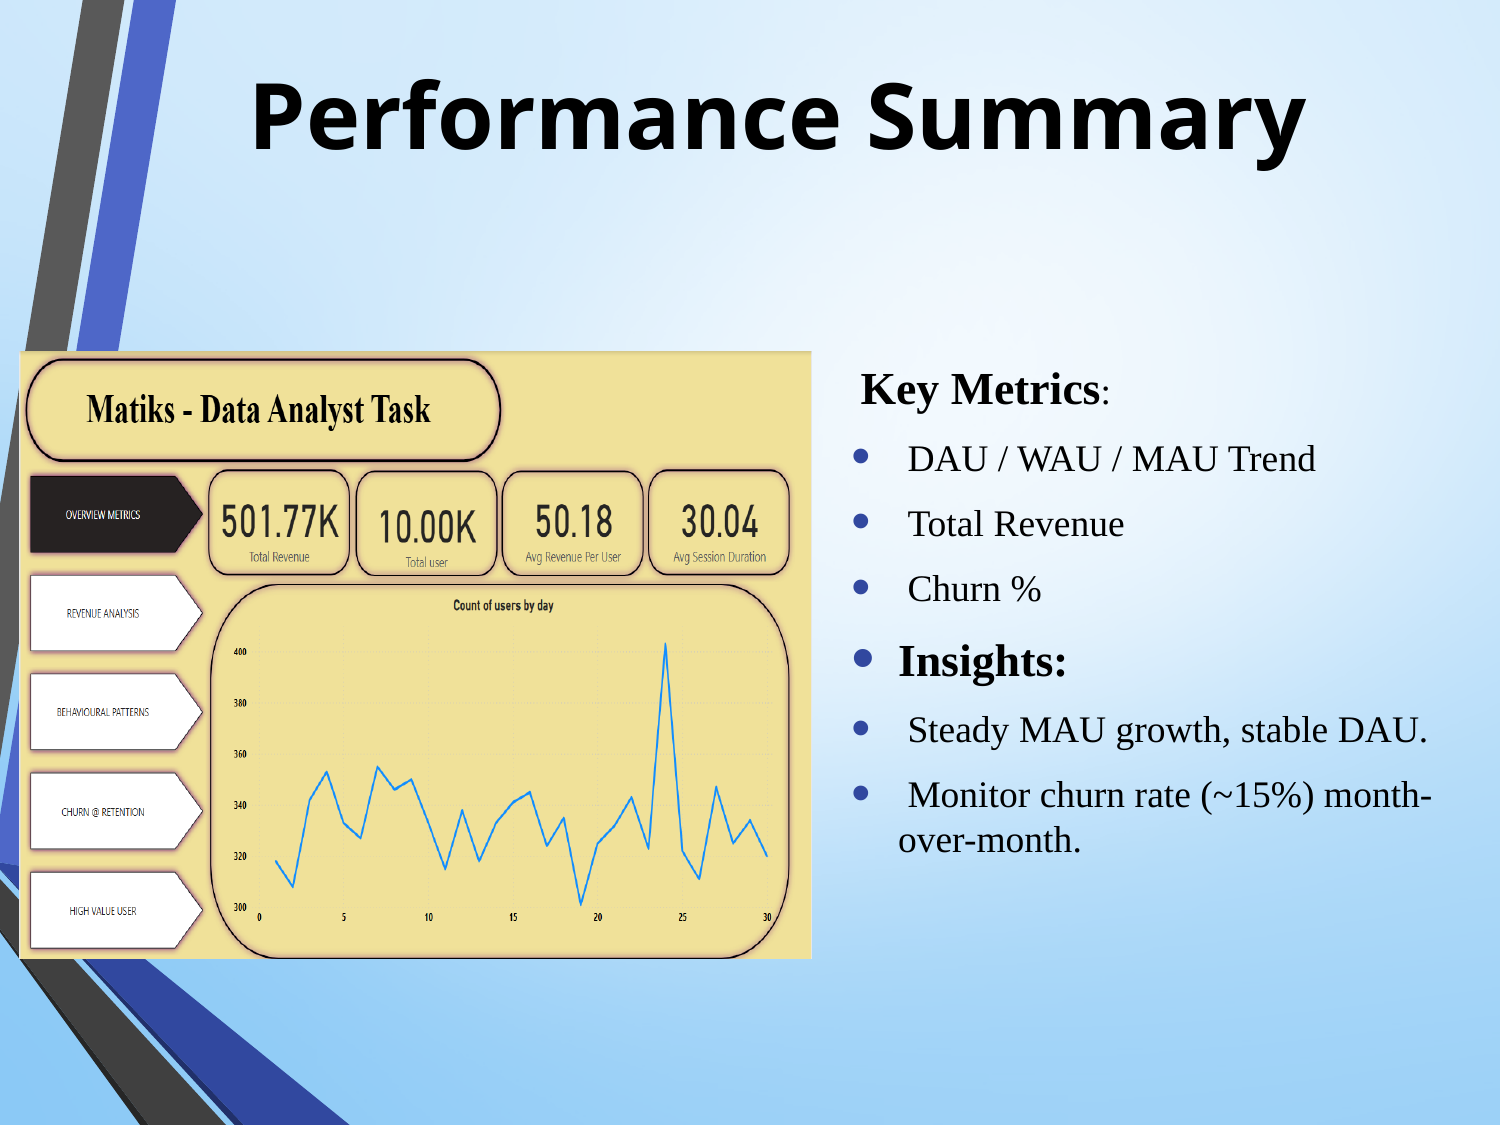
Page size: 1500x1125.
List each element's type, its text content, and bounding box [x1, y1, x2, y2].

list Key Metrics: DAU / WAU / MAU Trend Total Revenue Churn % Insights: Steady MAU growth, stable DAU. Monitor churn rate (~15%) month-over-month. [836, 351, 1450, 901]
title Performance Summary [145, 0, 1410, 257]
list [18, 350, 812, 959]
